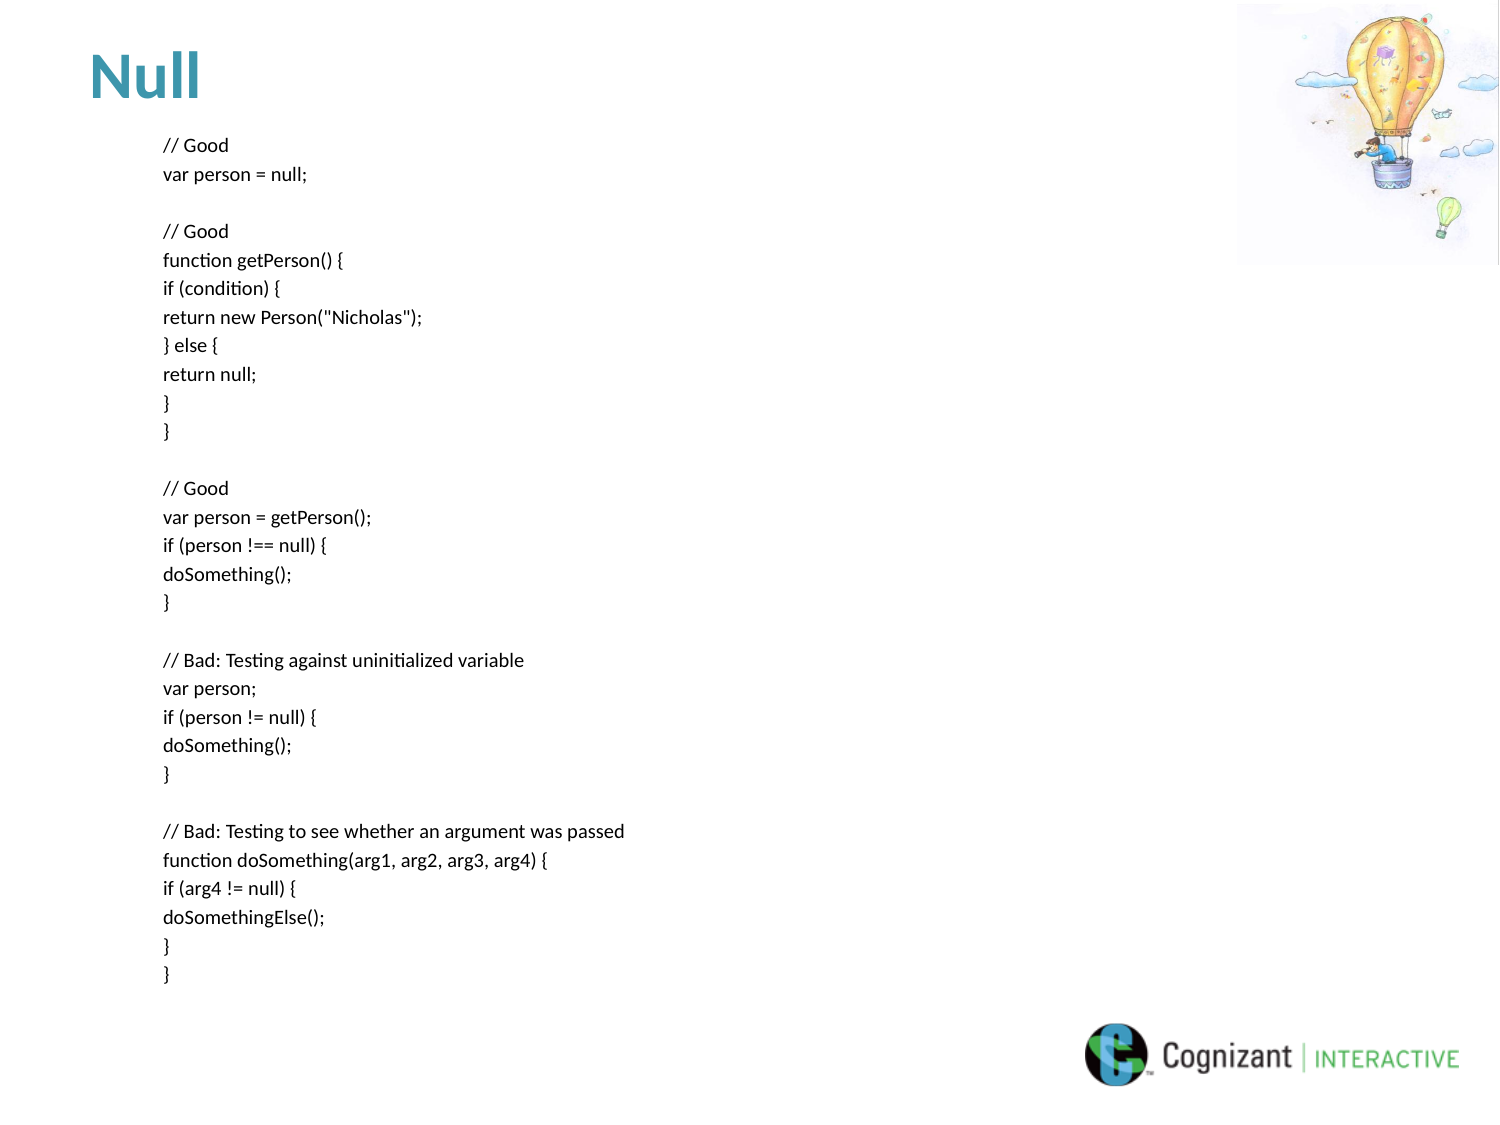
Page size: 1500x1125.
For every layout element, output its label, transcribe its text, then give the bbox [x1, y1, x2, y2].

title Null [75, 24, 1425, 118]
picture [1237, 0, 1499, 265]
text_box // Good var person = null; // Good function getPerson() { if (condition) { return new Person("Nicholas"); } else { return null; } } // Good var person = getPerson(); if (person !== null) { doSomething(); } // Bad: Testing against uninitialized variable var person; if (person != null) { doSomething(); } // Bad: Testing to see whether an argument was passed function doSomething(arg1, arg2, arg3, arg4) { if (arg4 != null) { doSomethingElse(); } } [75, 124, 1463, 1005]
text_box [53, 20, 1447, 209]
picture [1085, 1022, 1459, 1088]
